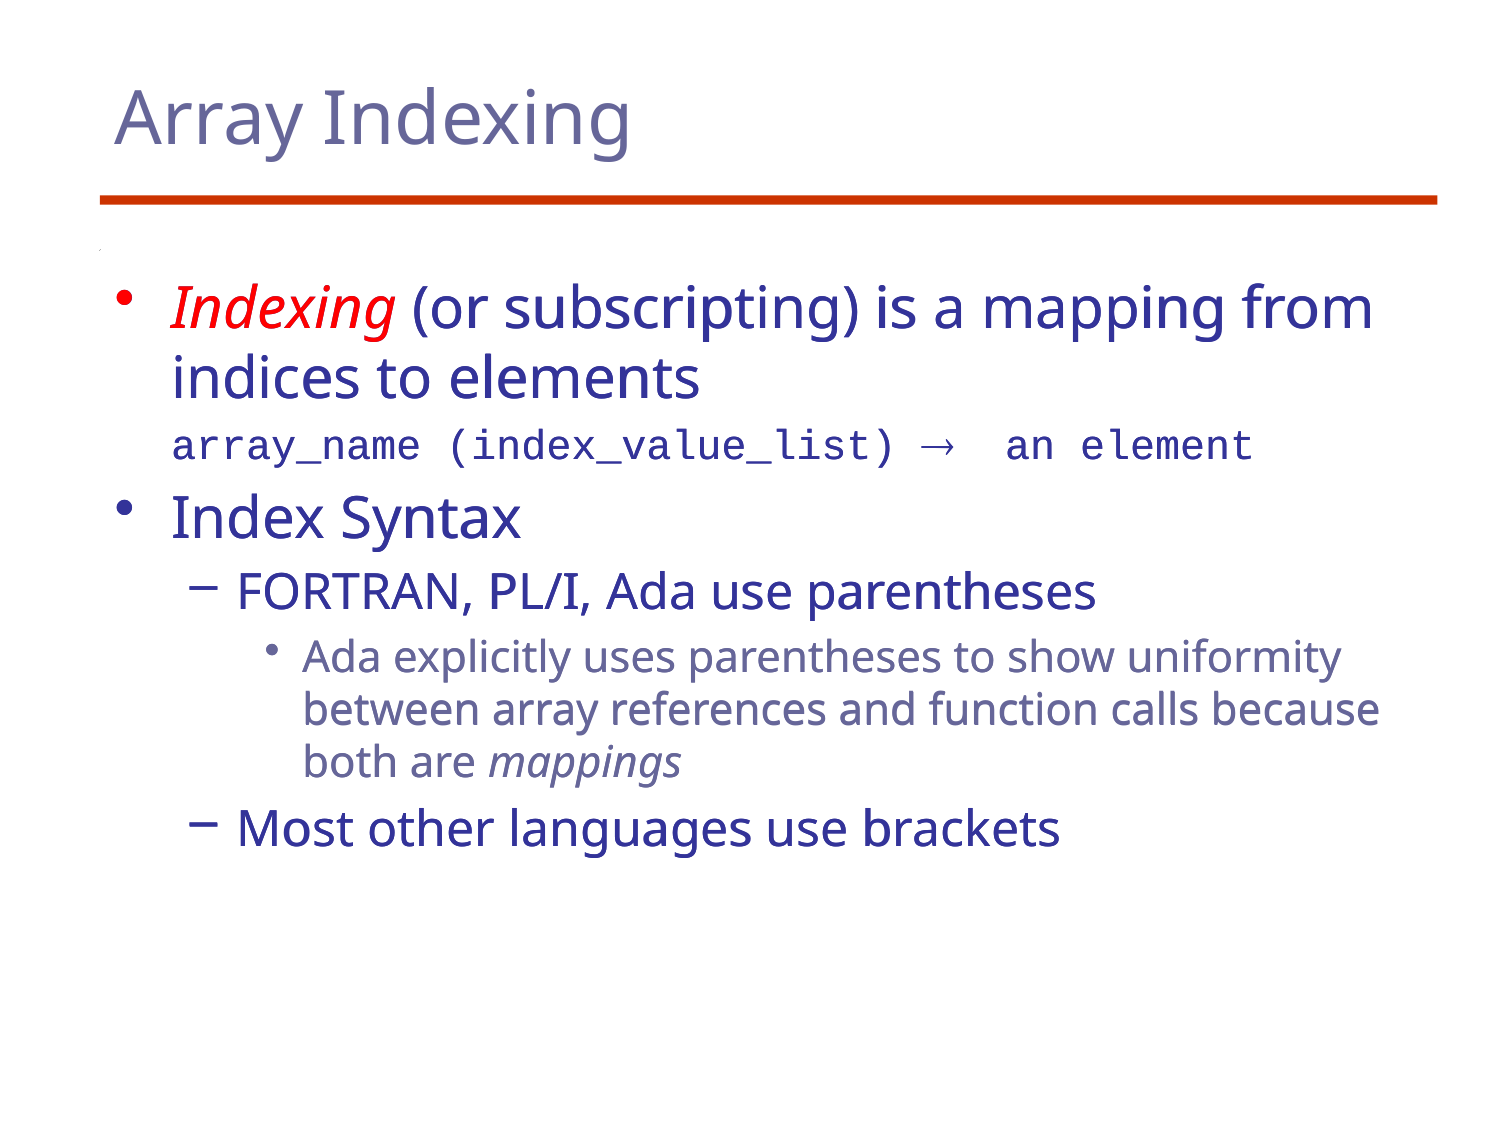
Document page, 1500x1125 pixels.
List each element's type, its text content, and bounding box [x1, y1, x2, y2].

title Array Indexing [99, 62, 1438, 250]
text_box Indexing (or subscripting) is a mapping from indices to elements array_name (index_value_list)  an element Index Syntax FORTRAN, PL/I, Ada use parentheses Ada explicitly uses parentheses to show uniformity between array references and function calls because both are mappings Most other languages use brackets [99, 262, 1438, 1013]
